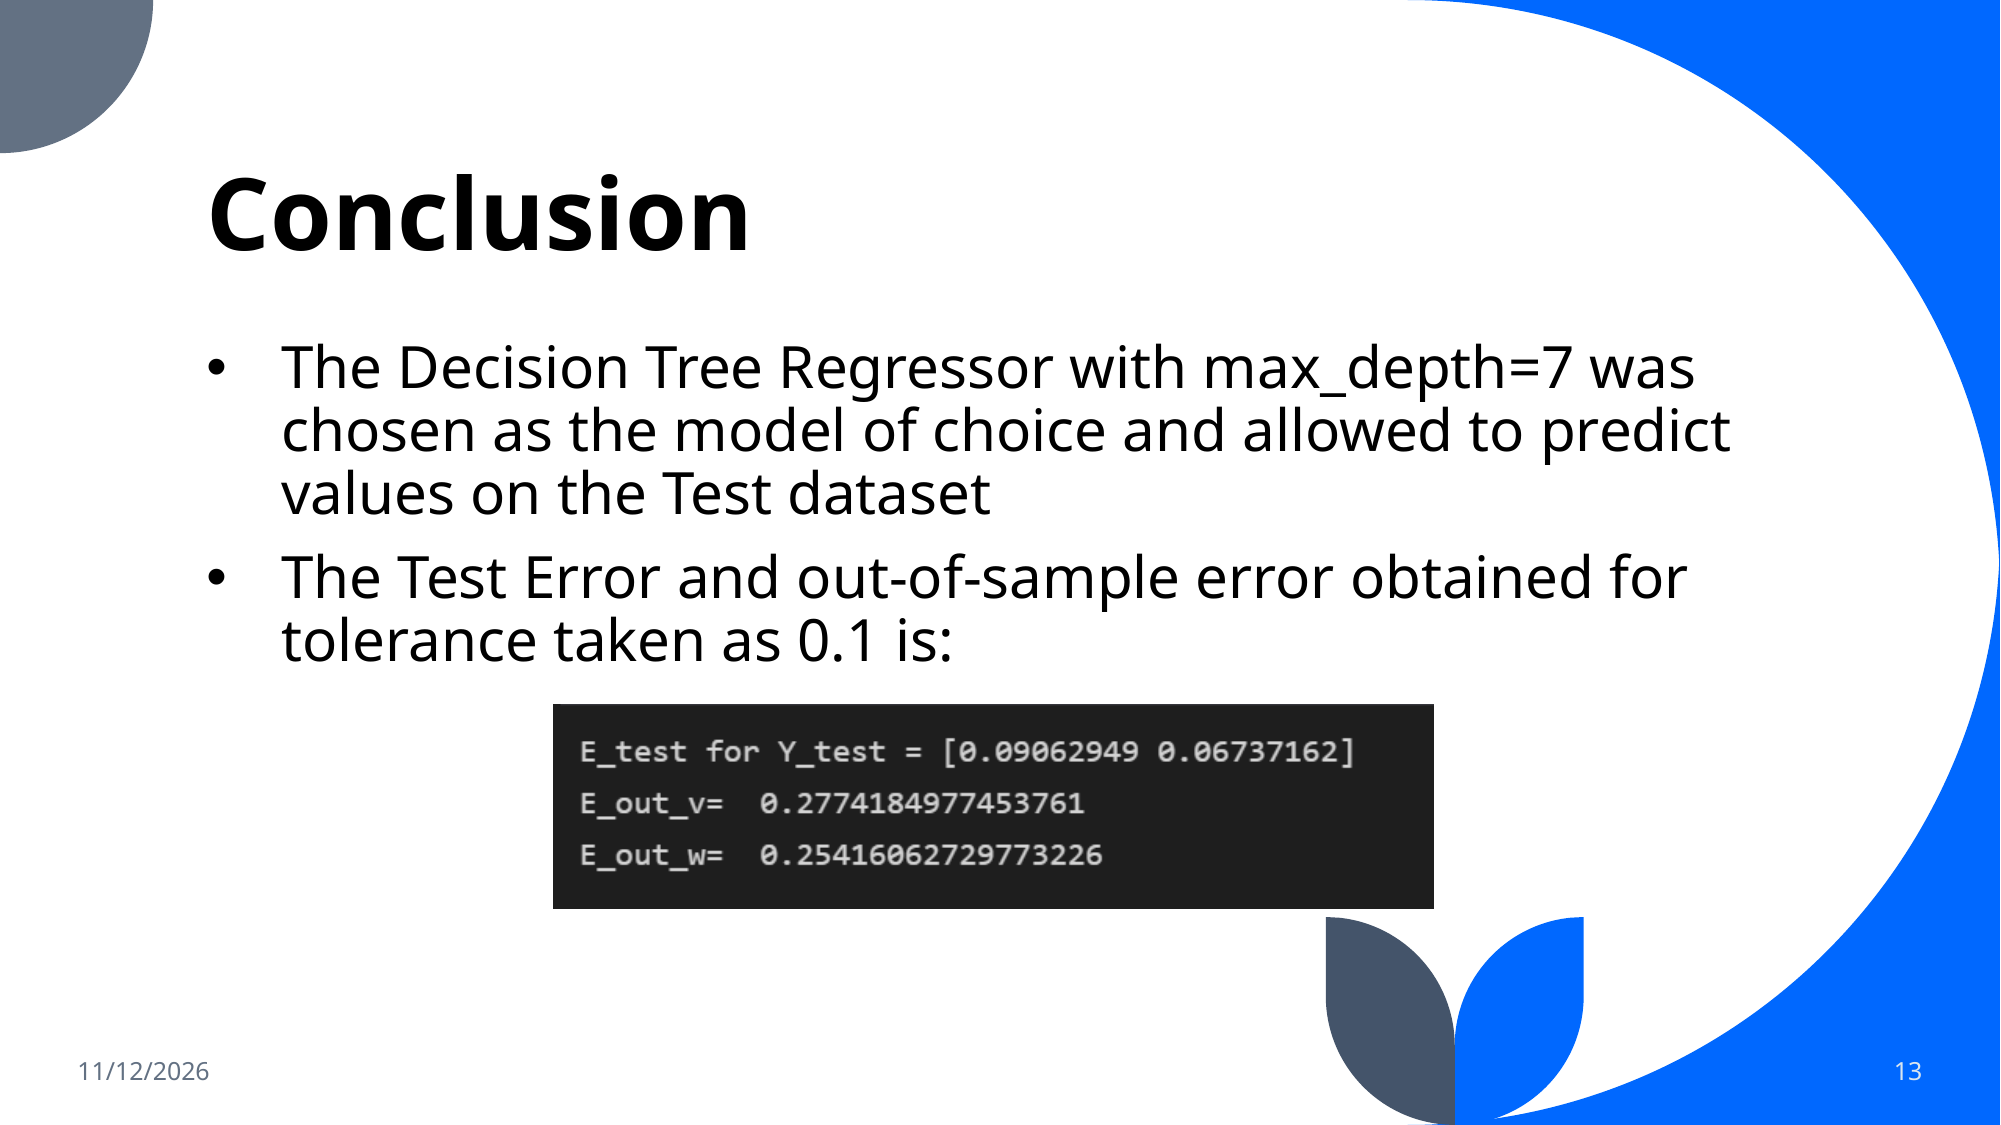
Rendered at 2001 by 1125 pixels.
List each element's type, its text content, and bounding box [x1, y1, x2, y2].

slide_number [62, 1042, 513, 1103]
slide_number 13 [1665, 1042, 1938, 1103]
picture [553, 704, 1434, 909]
list The Decision Tree Regressor with max_depth=7 was chosen as the model of choice and allowed to predict values on the Test dataset The Test Error and out-of-sample error obtained for tolerance taken as 0.1 is: [191, 330, 1796, 980]
title Conclusion [191, 62, 1796, 280]
